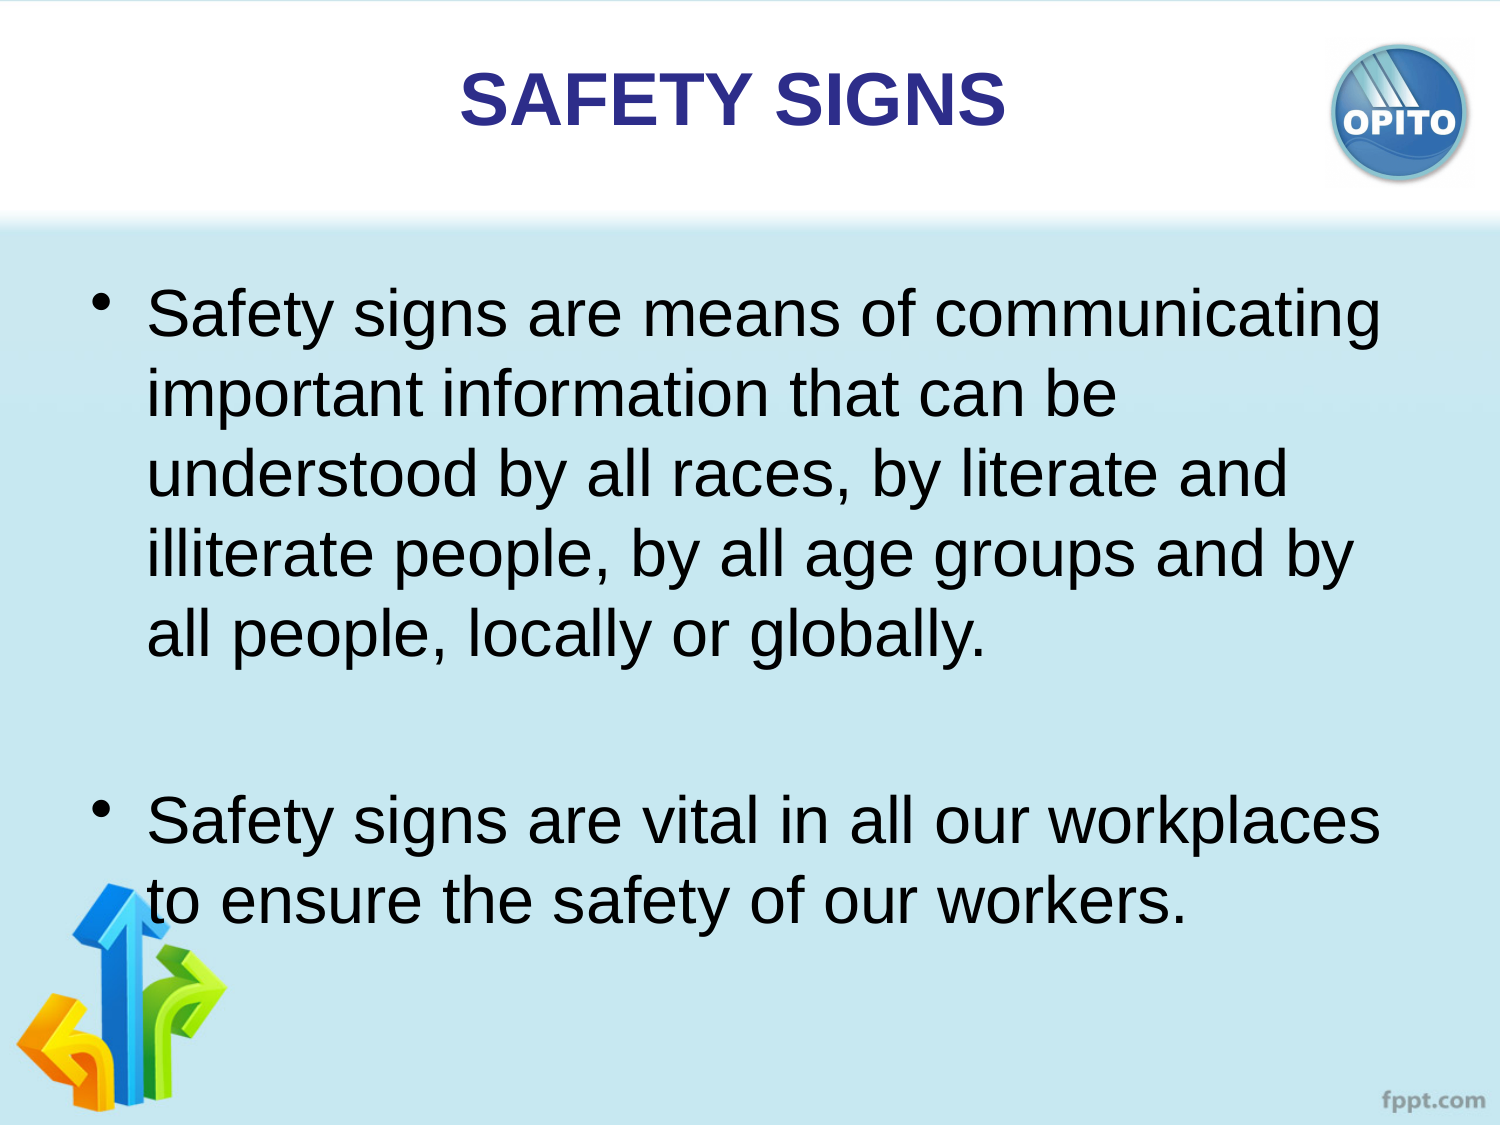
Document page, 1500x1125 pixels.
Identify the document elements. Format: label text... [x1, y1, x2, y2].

title SAFETY SIGNS [58, 14, 1409, 176]
picture [0, 0, 1500, 1125]
list Safety signs are means of communicating important information that can be understood by all races, by literate and illiterate people, by all age groups and by all people, locally or globally. Safety signs are vital in all our workplaces to ensure the safety of our workers. [74, 262, 1426, 1006]
